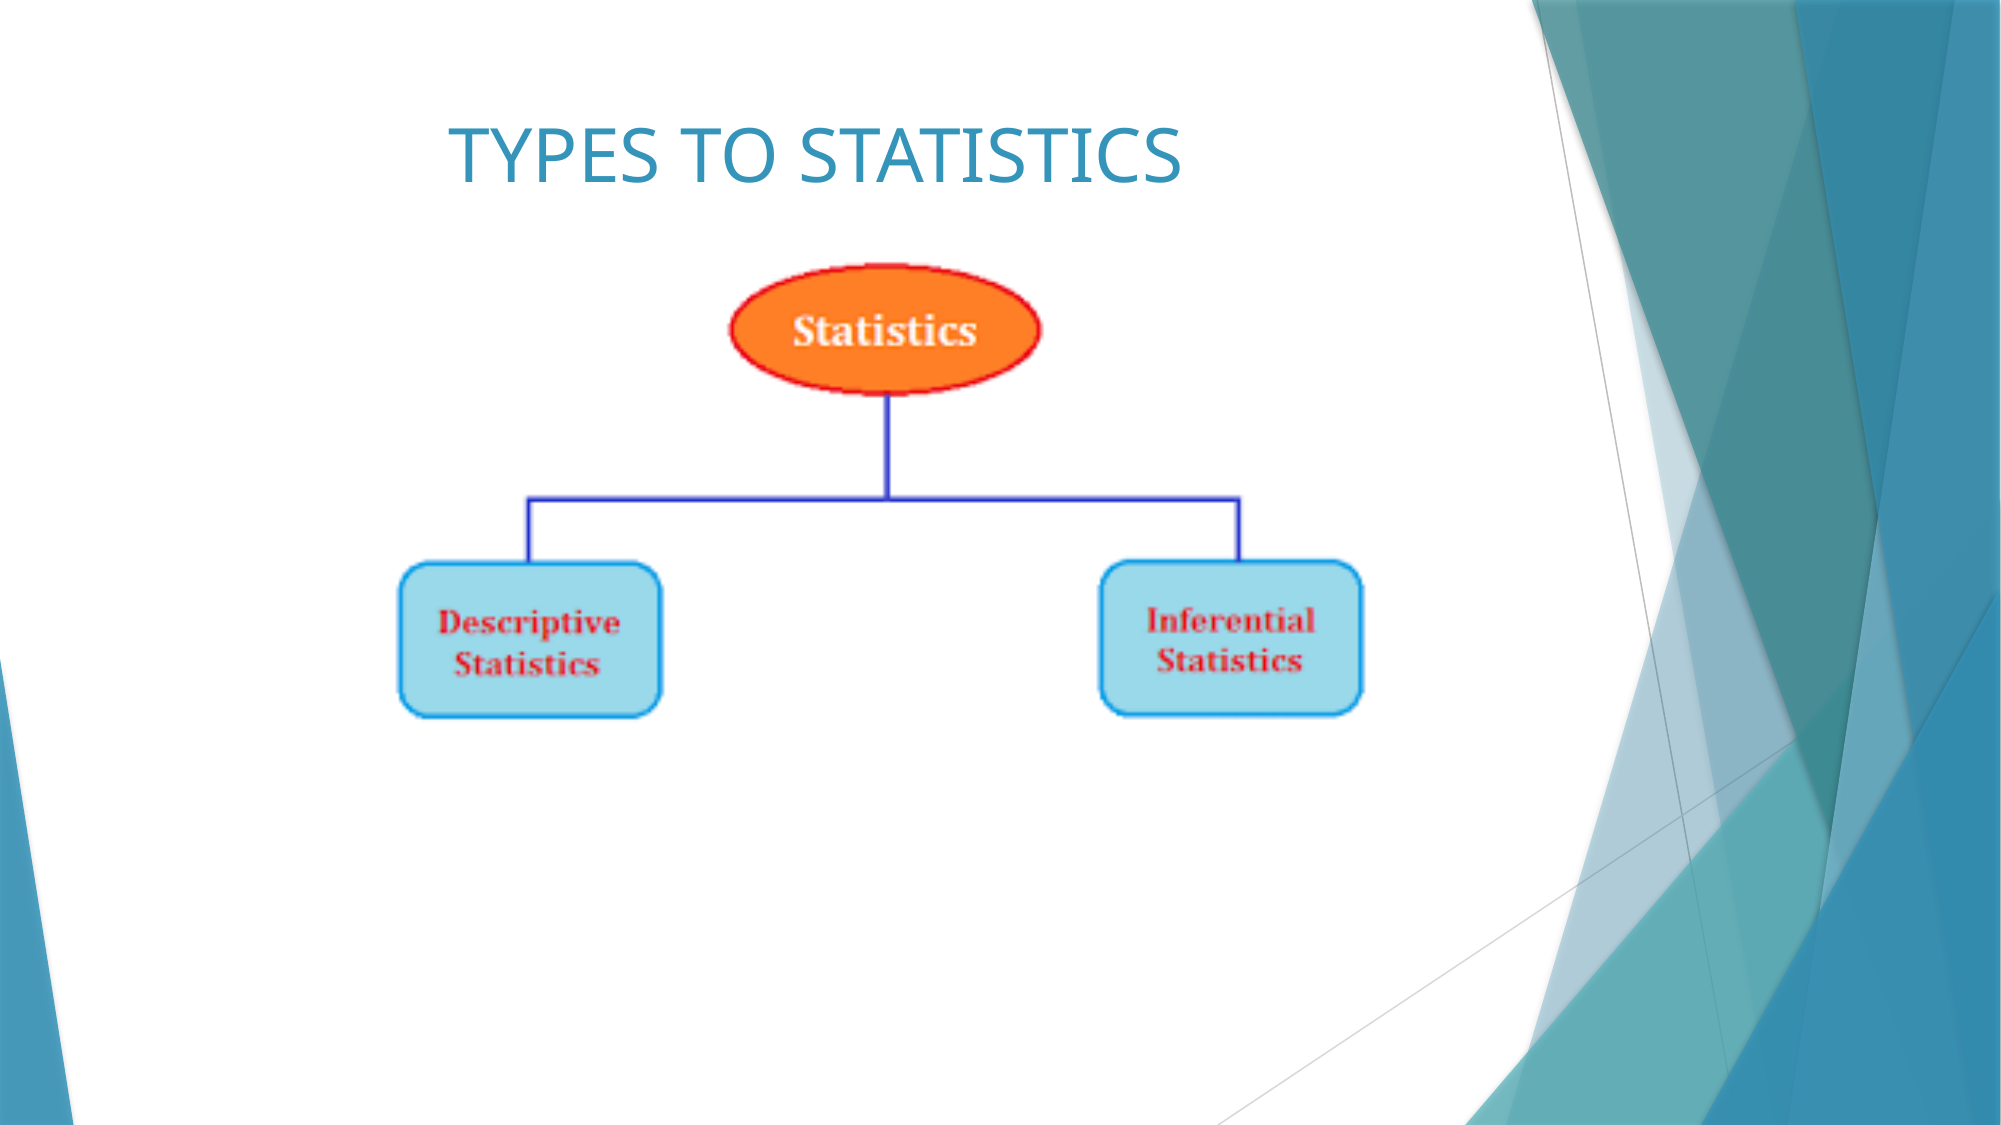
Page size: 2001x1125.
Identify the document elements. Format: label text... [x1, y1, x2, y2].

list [375, 248, 1386, 756]
title TYPES TO STATISTICS [111, 99, 1522, 317]
